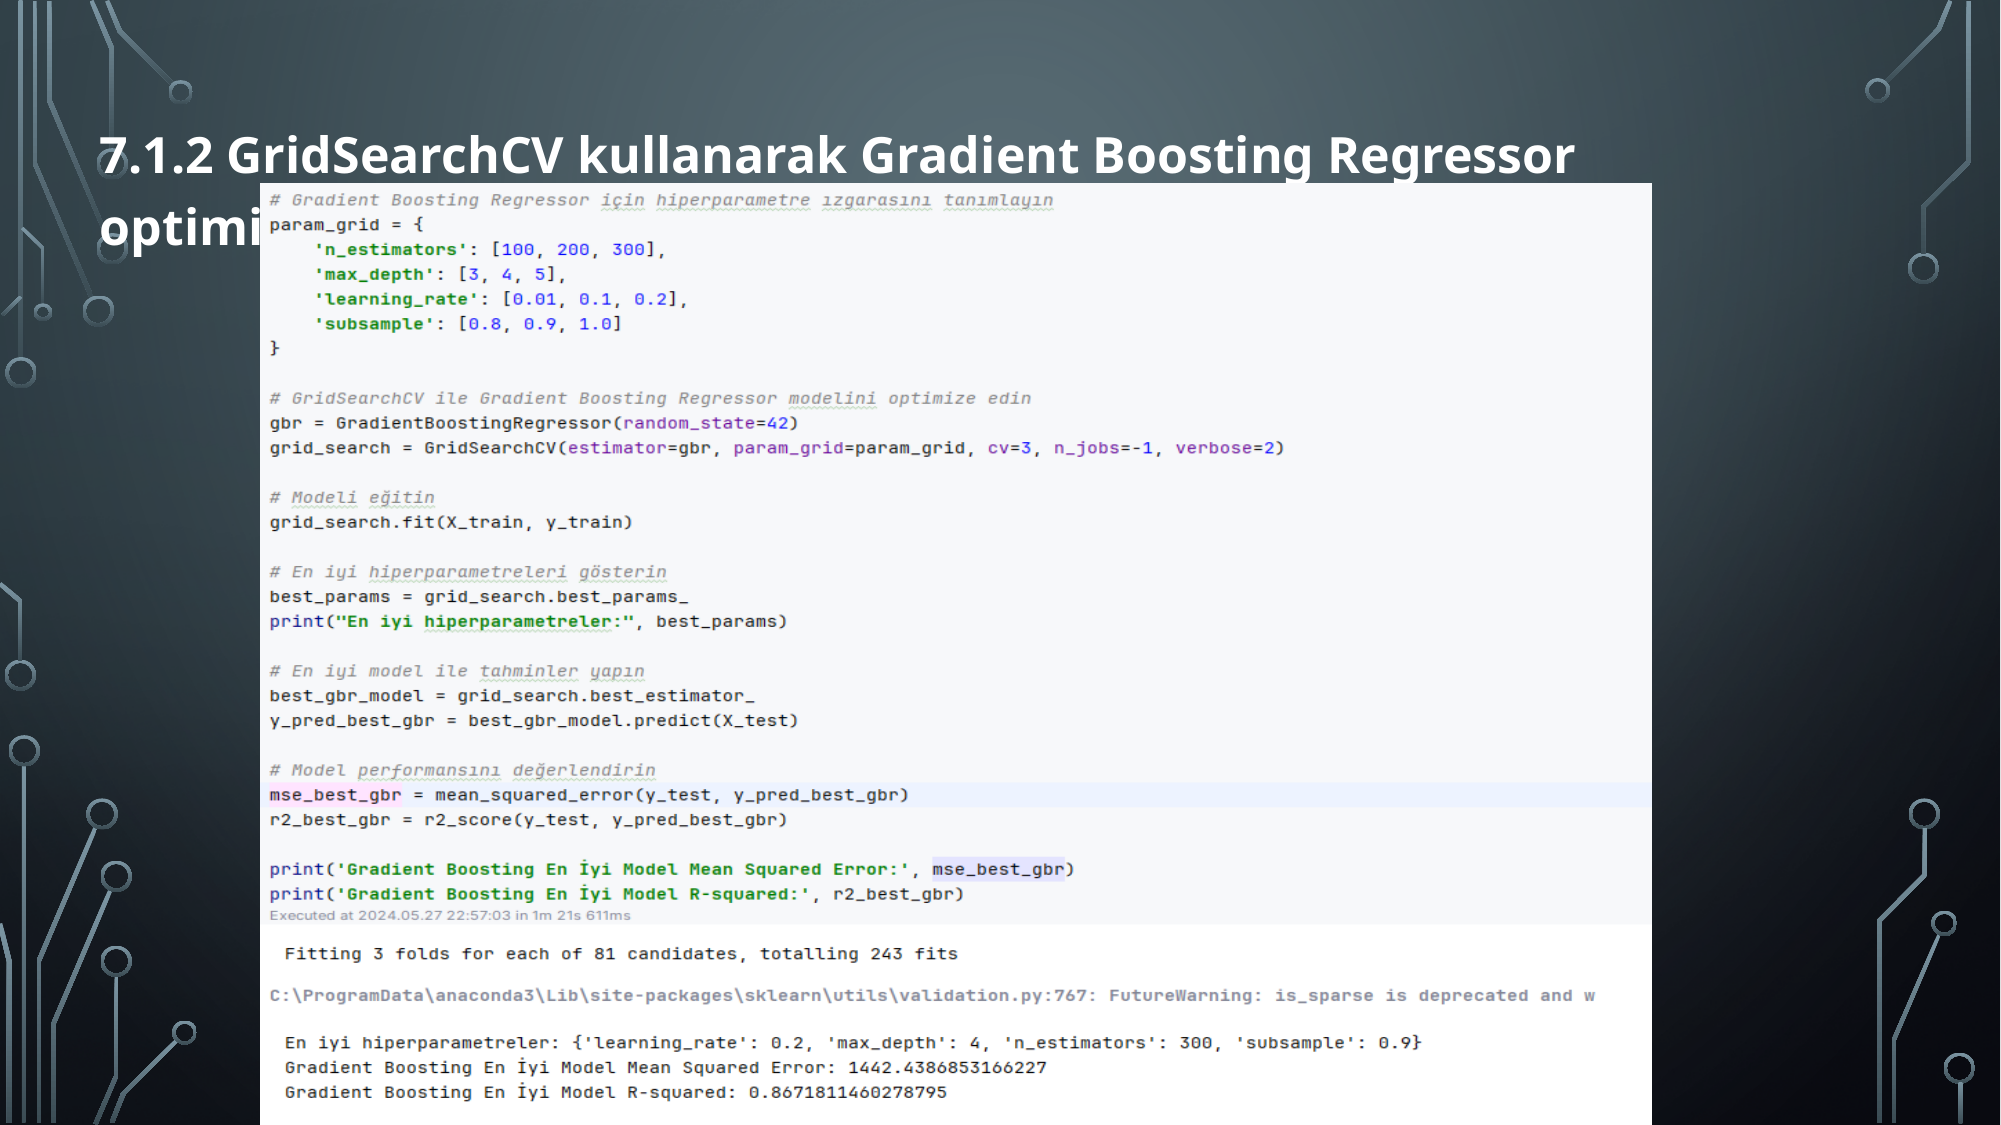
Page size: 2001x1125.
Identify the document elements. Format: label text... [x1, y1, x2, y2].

picture [260, 182, 1652, 1125]
list 7.1.2 GridSearchCV kullanarak Gradient Boosting Regressor optimizasyonu [84, 103, 1828, 220]
